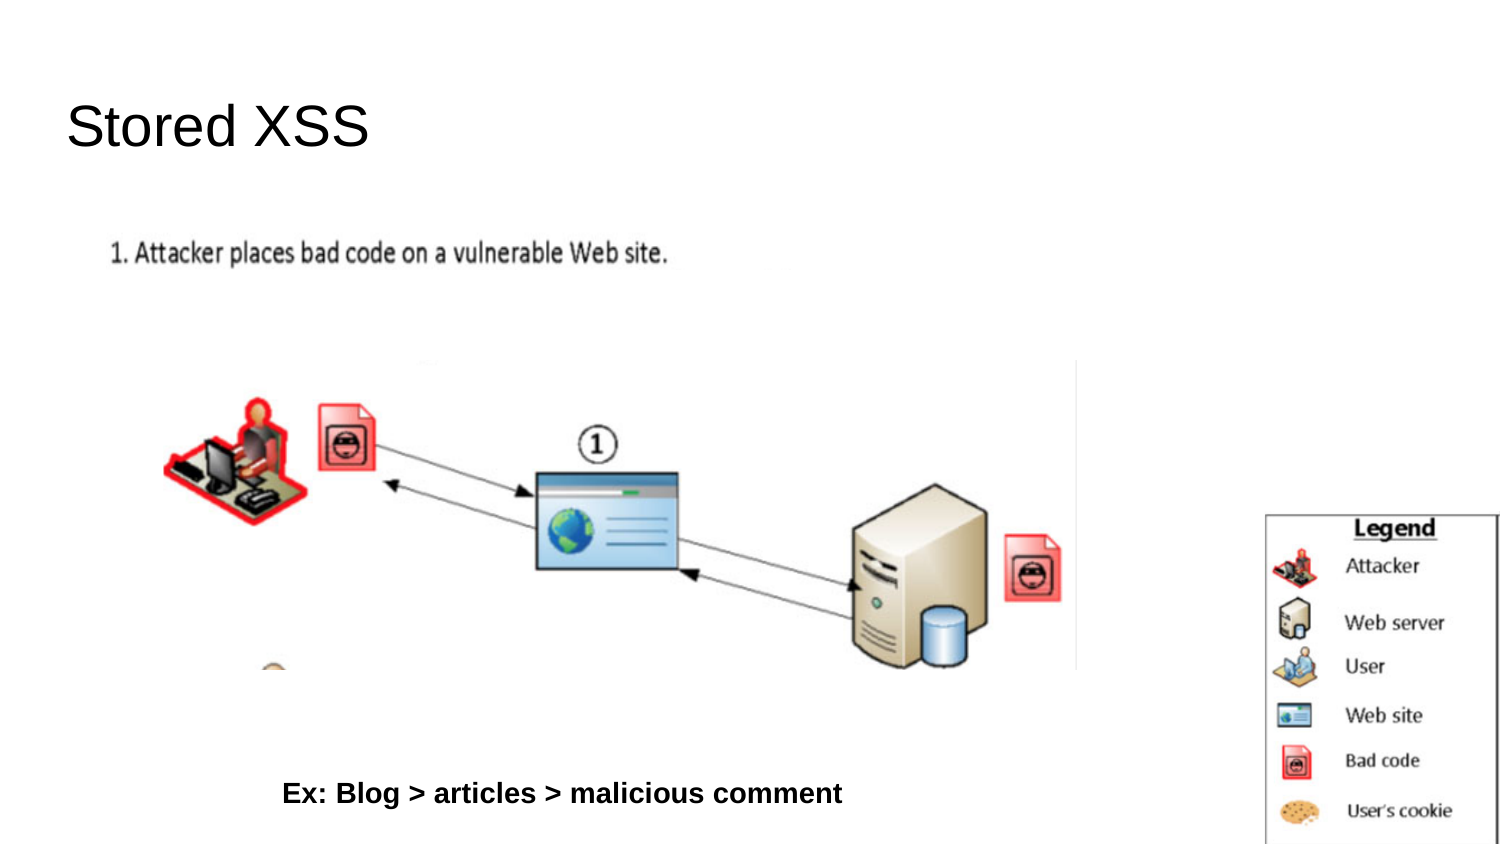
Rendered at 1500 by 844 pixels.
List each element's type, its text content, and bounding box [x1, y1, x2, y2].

text_box Ex: Blog > articles > malicious comment [267, 759, 1259, 844]
picture [1264, 511, 1500, 844]
picture [105, 209, 855, 271]
picture [163, 360, 1078, 670]
text_box Stored XSS [51, 72, 1449, 167]
